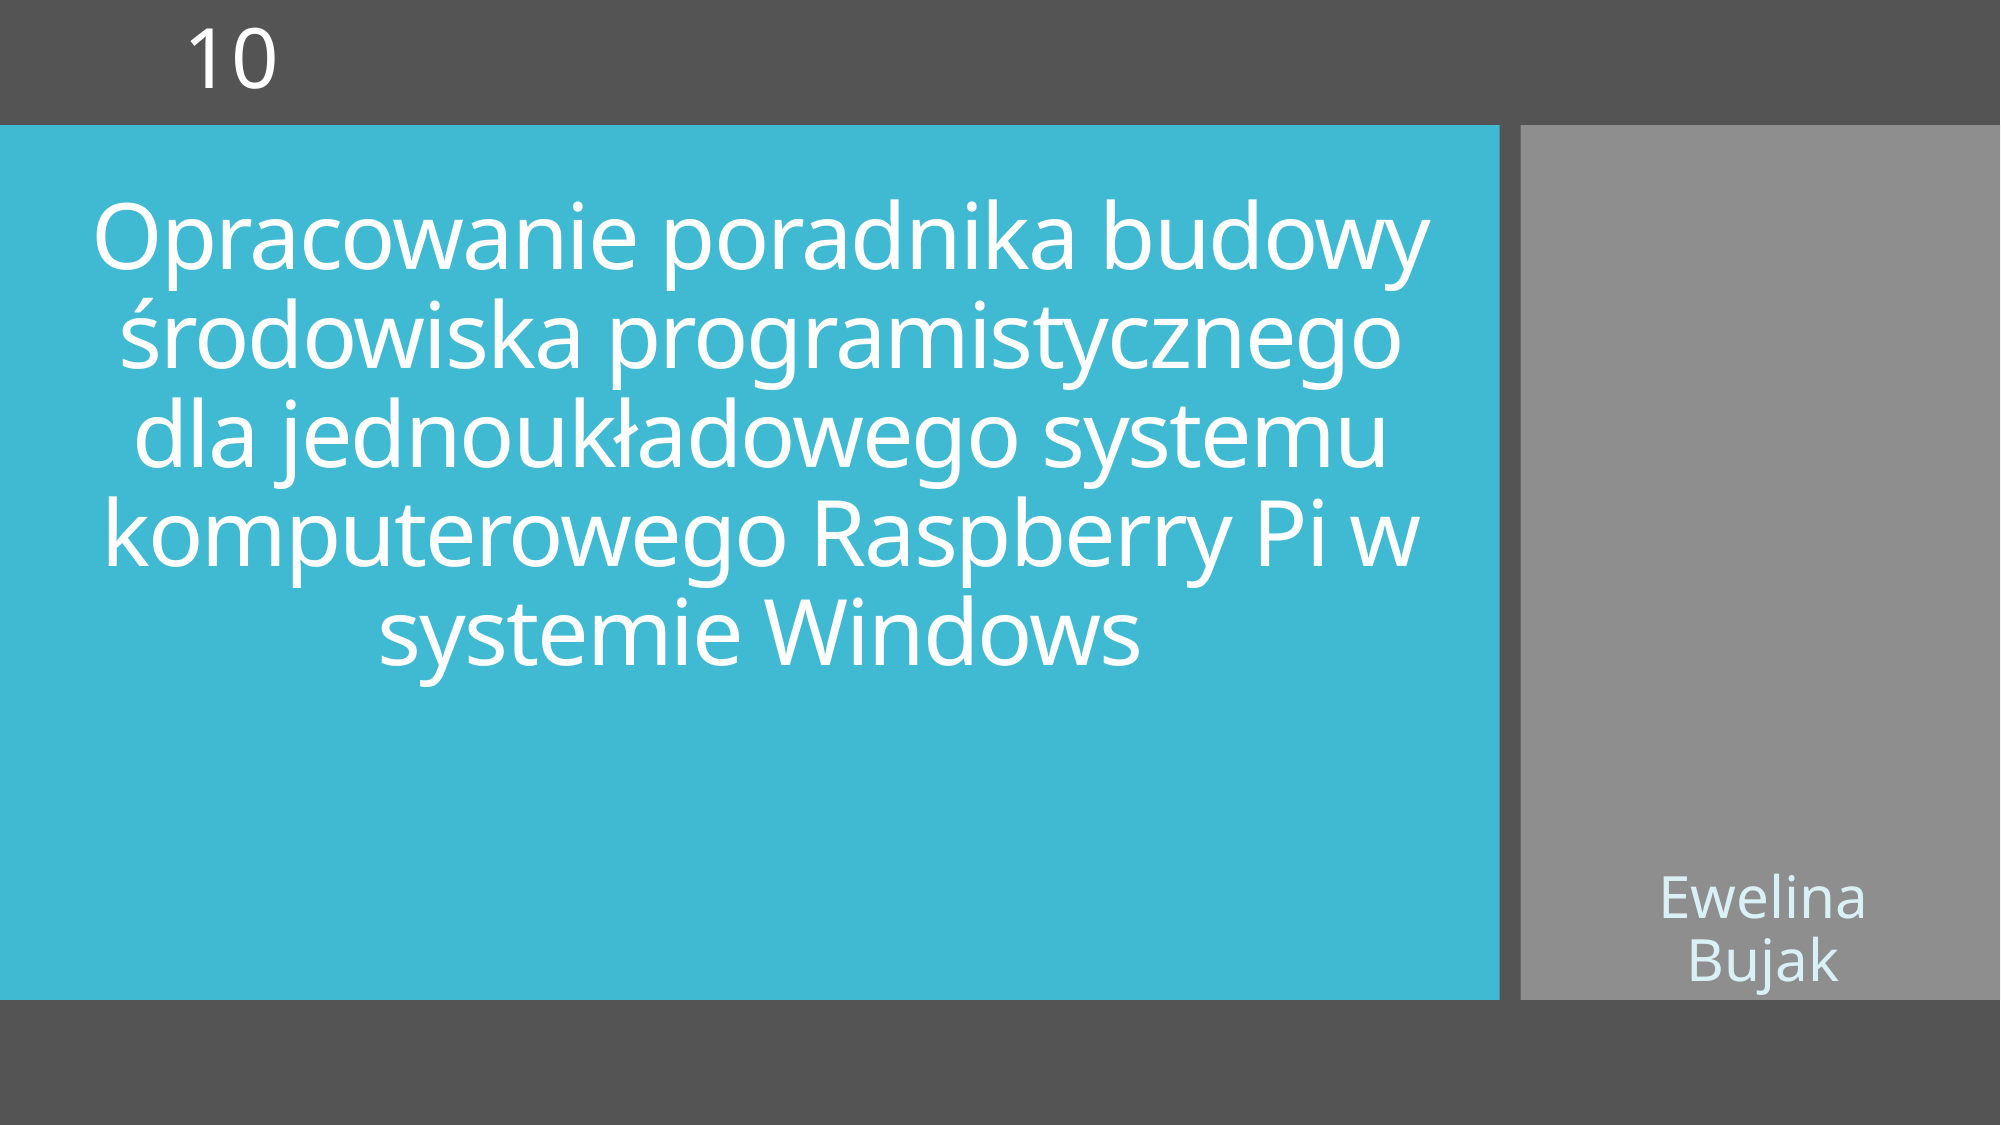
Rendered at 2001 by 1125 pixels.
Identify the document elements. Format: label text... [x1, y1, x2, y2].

text_box 10 [39, 13, 423, 139]
subtitle Ewelina Bujak [1571, 860, 1955, 986]
title Opracowanie poradnika budowy środowiska programistycznego dla jednoukładowego systemu komputerowego Raspberry Pi w systemie Windows [39, 183, 1482, 963]
